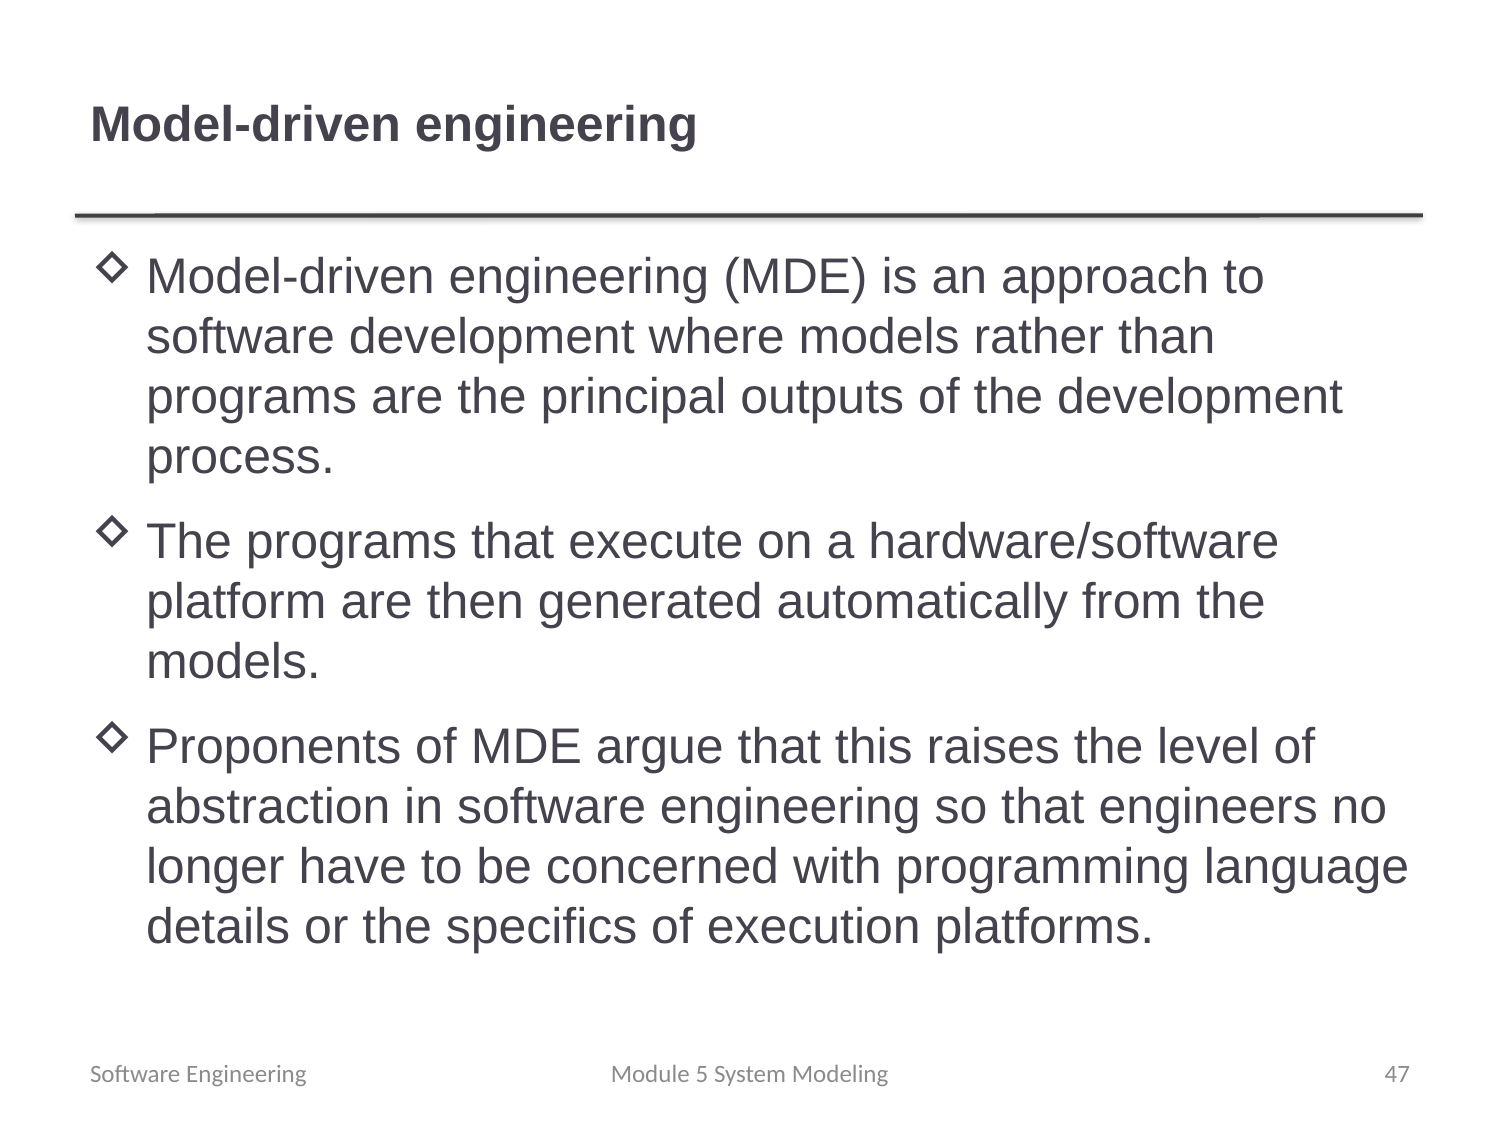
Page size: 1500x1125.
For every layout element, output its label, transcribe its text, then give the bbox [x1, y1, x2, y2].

footer Module 5 System Modeling [512, 1042, 988, 1103]
slide_number 47 [1074, 1042, 1425, 1103]
title Model-driven engineering [74, 27, 1272, 216]
list Model-driven engineering (MDE) is an approach to software development where models rather than programs are the principal outputs of the development process. The programs that execute on a hardware/software platform are then generated automatically from the models. Proponents of MDE argue that this raises the level of abstraction in software engineering so that engineers no longer have to be concerned with programming language details or the specifics of execution platforms. [75, 235, 1425, 1025]
slide_number Software Engineering [75, 1042, 425, 1103]
